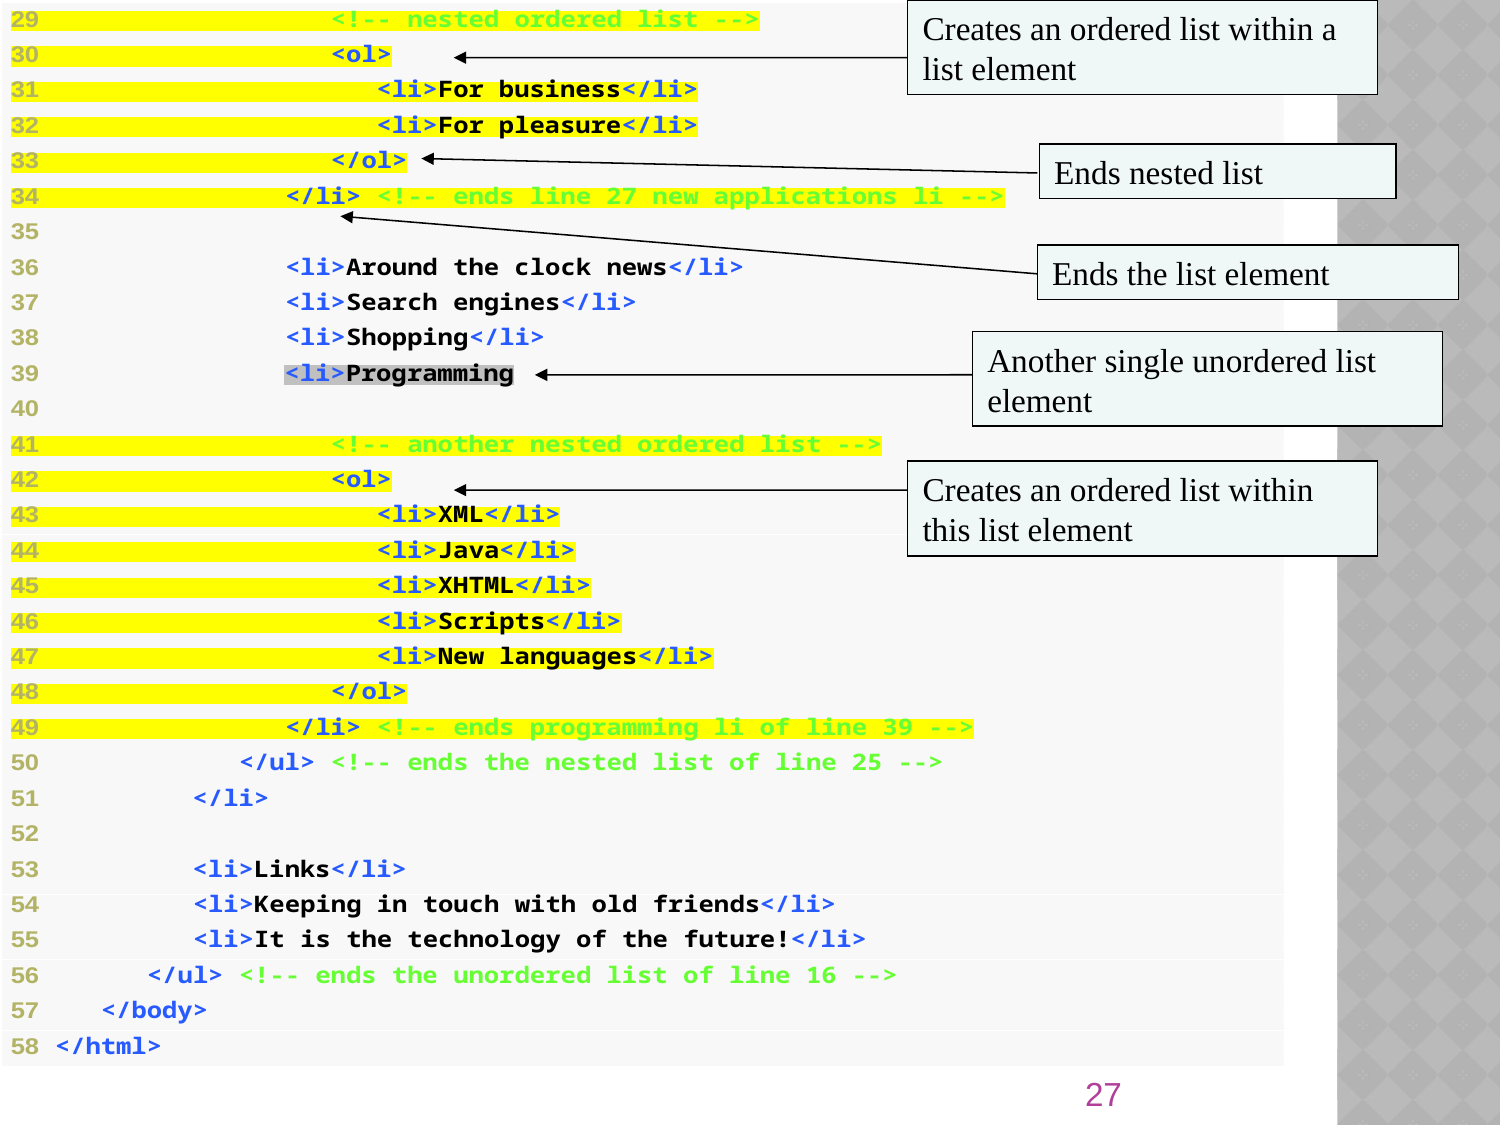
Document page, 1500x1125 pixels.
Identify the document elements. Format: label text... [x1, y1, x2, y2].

slide_number 27 [1025, 1106, 1122, 1113]
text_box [0, 0, 1460, 1095]
